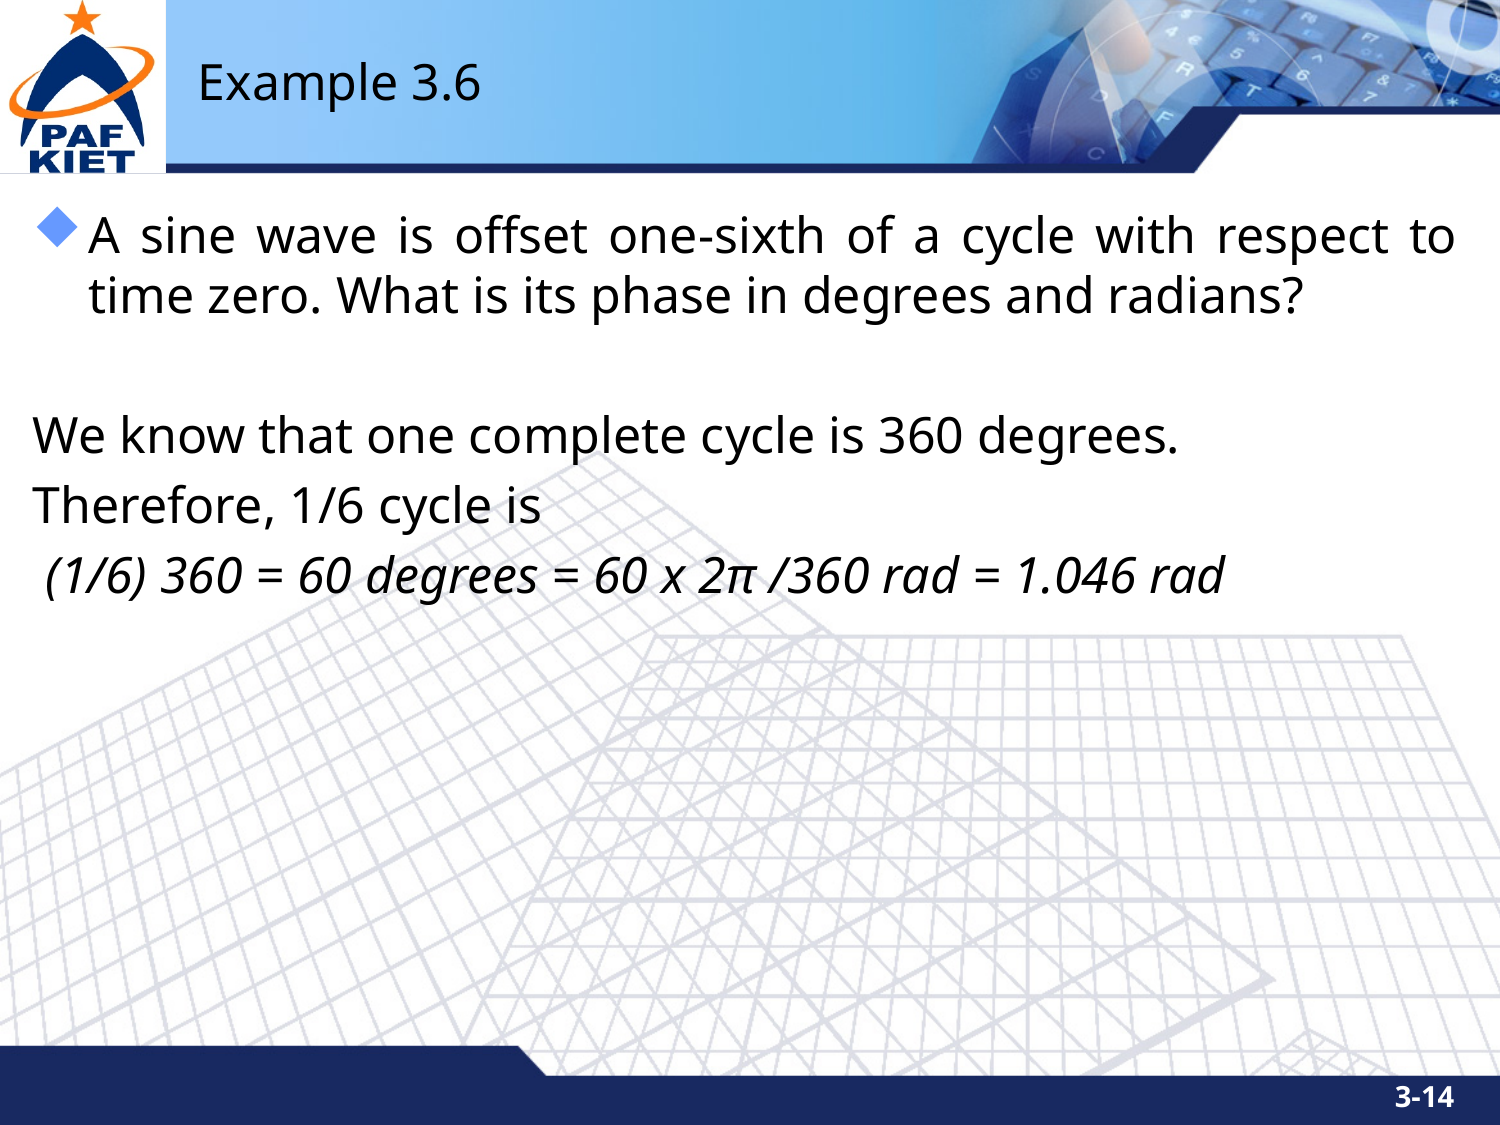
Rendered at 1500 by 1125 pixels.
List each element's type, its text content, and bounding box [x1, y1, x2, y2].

title Example 3.6 [182, 0, 1474, 162]
slide_number 3-14 [1361, 1070, 1488, 1125]
list A sine wave is offset one-sixth of a cycle with respect to time zero. What is its phase in degrees and radians? We know that one complete cycle is 360 degrees. Therefore, 1/6 cycle is (1/6) 360 = 60 degrees = 60 x 2π /360 rad = 1.046 rad [17, 196, 1474, 1013]
picture [0, 0, 1500, 1125]
